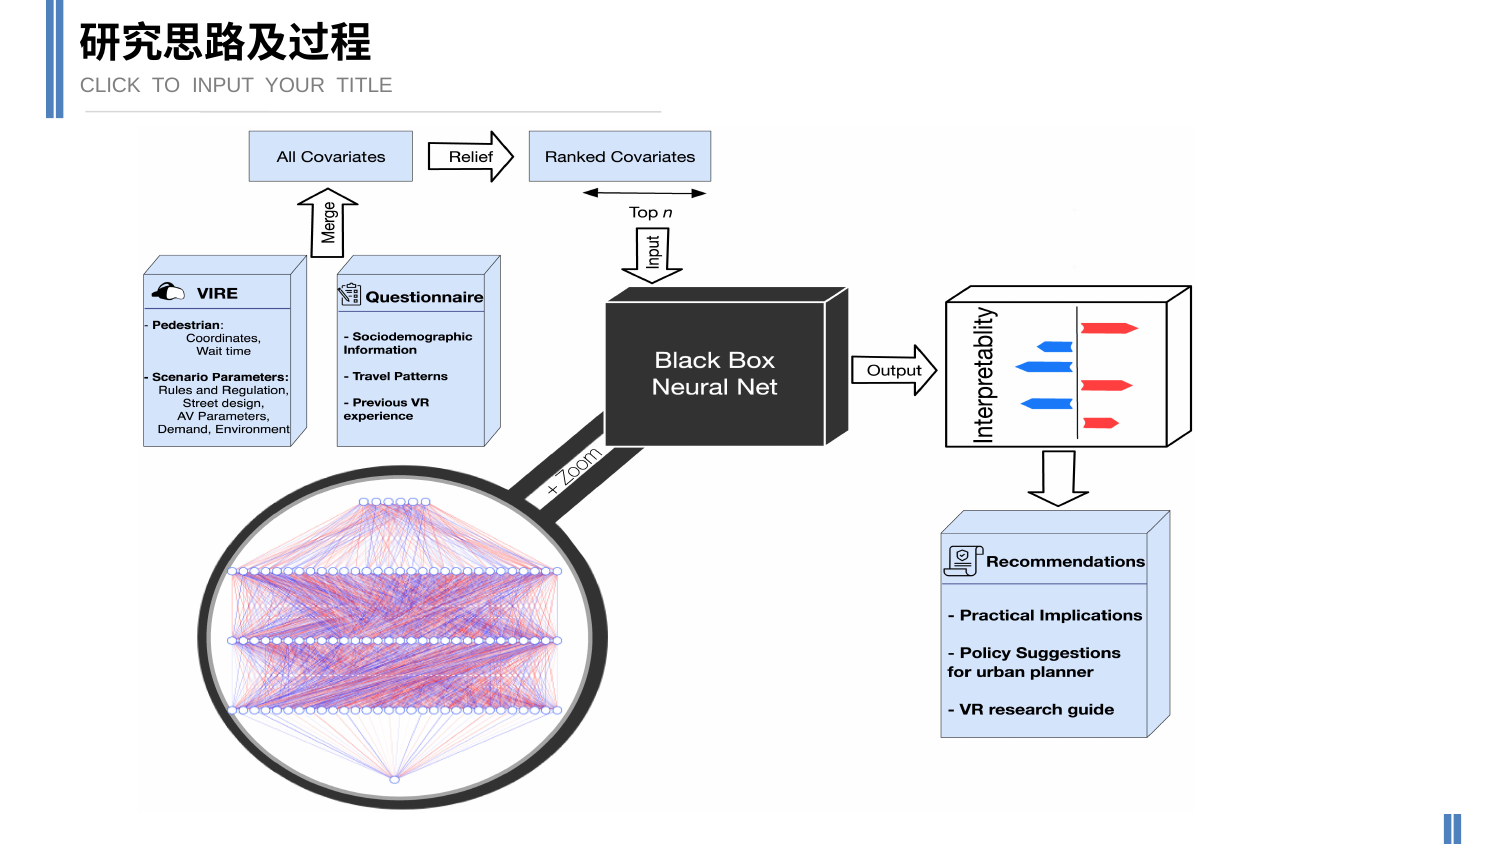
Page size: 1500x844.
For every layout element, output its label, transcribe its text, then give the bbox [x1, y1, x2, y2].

list CLICK TO INPUT YOUR TITLE [65, 84, 538, 106]
list 研究思路及过程 [64, 8, 671, 84]
picture [137, 126, 1195, 813]
